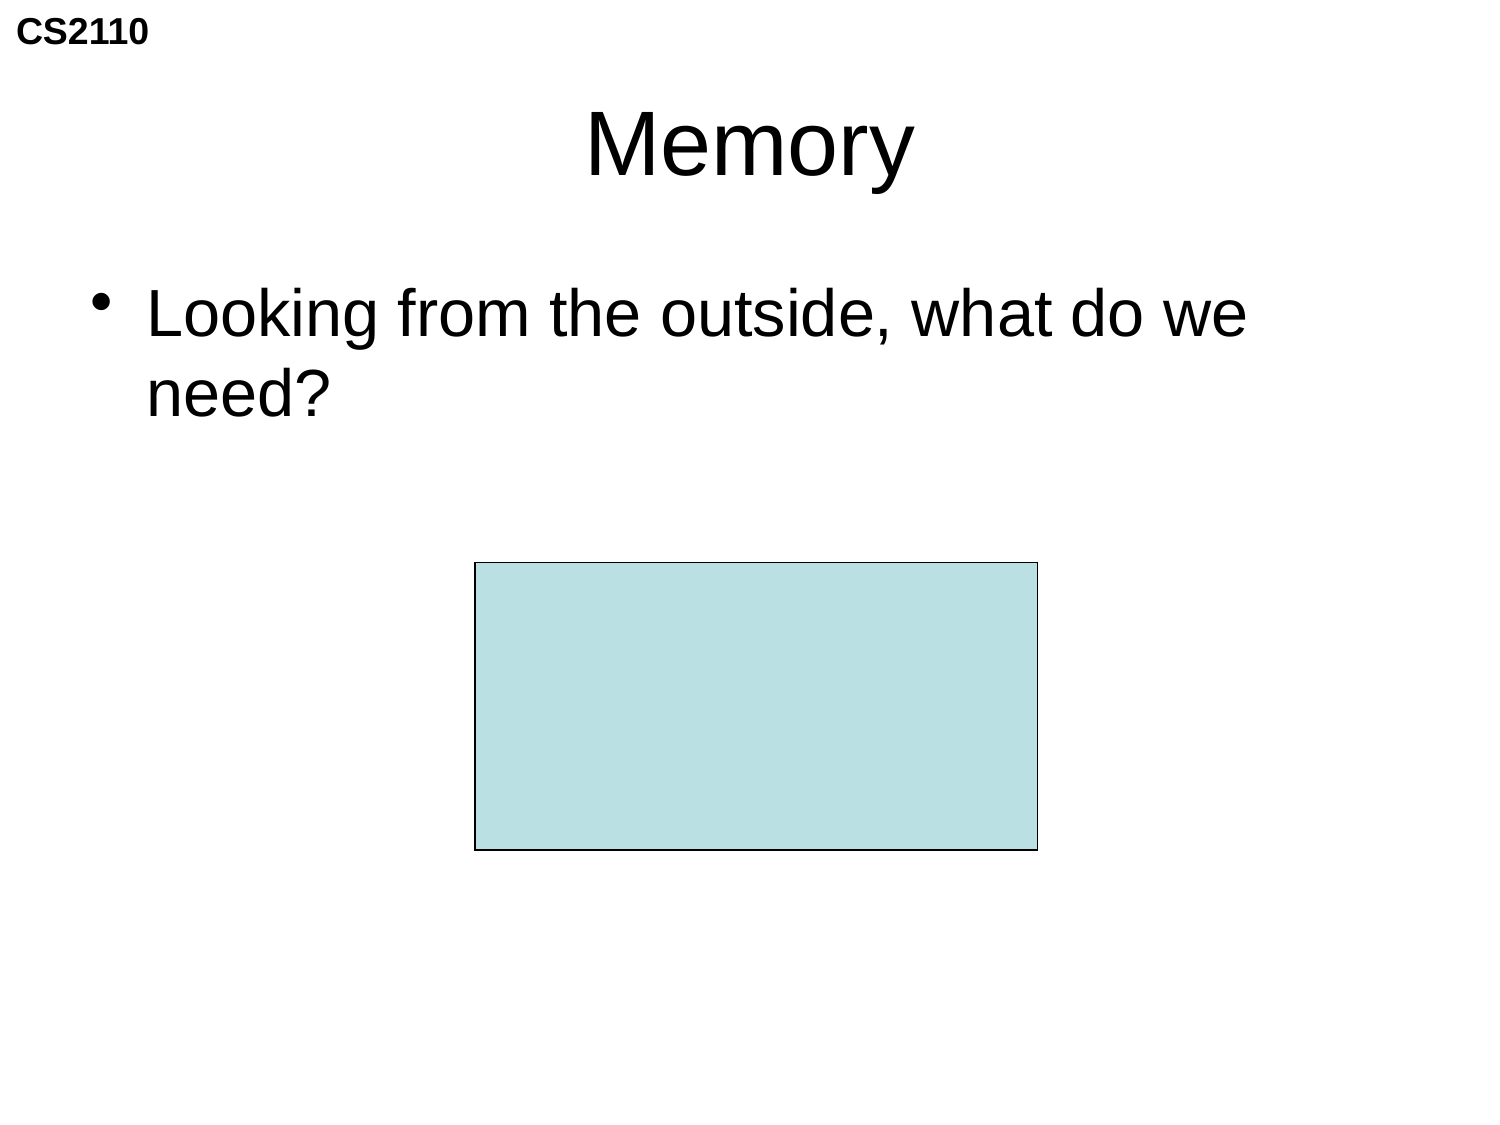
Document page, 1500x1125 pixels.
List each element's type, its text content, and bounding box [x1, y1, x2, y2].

text_box [474, 562, 1038, 850]
list Looking from the outside, what do we need? [75, 262, 1425, 1100]
title Memory [75, 45, 1425, 233]
